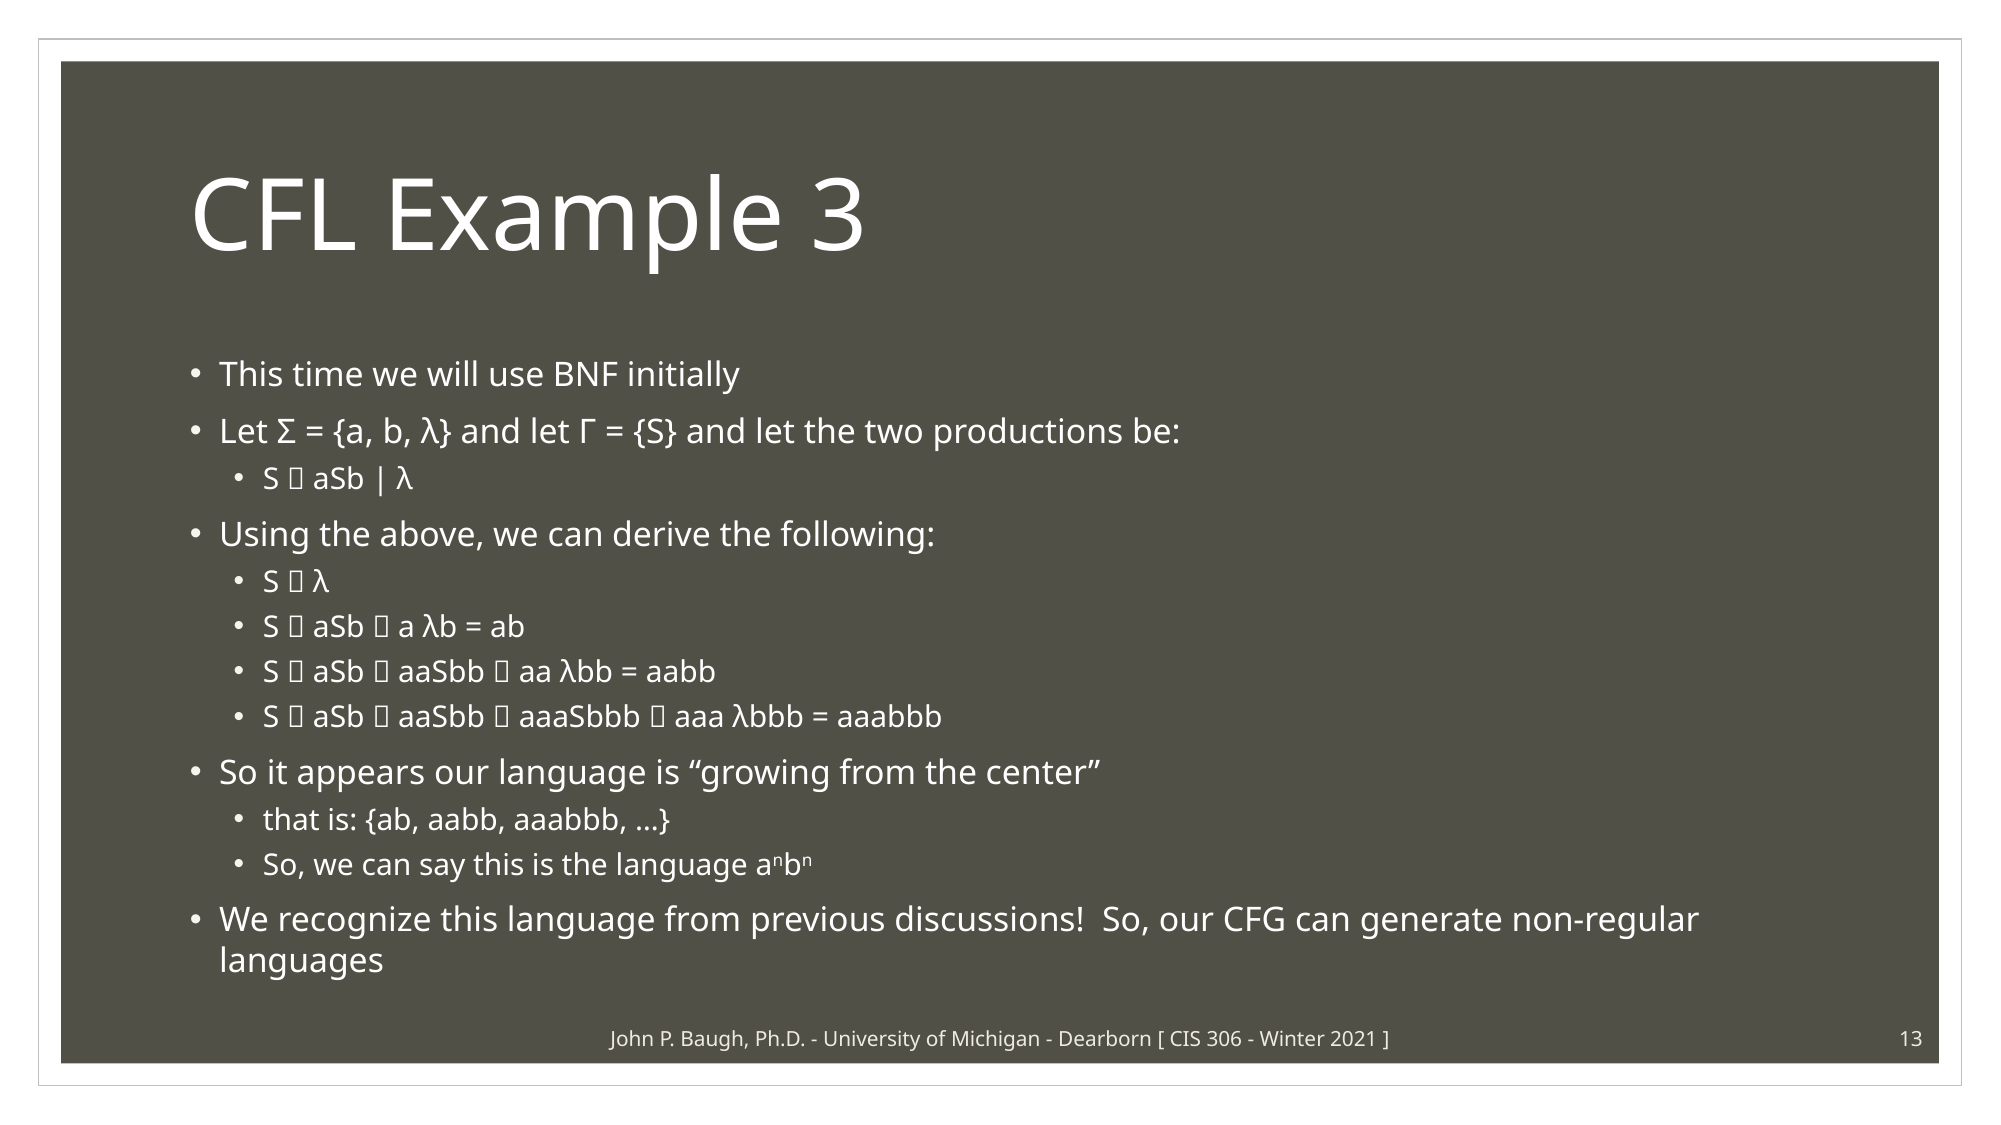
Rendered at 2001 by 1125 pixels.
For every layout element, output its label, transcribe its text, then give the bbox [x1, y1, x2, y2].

title CFL Example 3 [174, 105, 1825, 331]
slide_number 13 [1697, 1019, 1938, 1062]
list This time we will use BNF initially Let Σ = {a, b, λ} and let Γ = {S} and let the two productions be: S  aSb | λ Using the above, we can derive the following: S  λ S  aSb  a λb = ab S  aSb  aaSbb  aa λbb = aabb S  aSb  aaSbb  aaaSbbb  aaa λbbb = aaabbb So it appears our language is “growing from the center” that is: {ab, aabb, aaabbb, …} So, we can say this is the language anbn We recognize this language from previous discussions! So, our CFG can generate non-regular languages [174, 345, 1825, 990]
footer John P. Baugh, Ph.D. - University of Michigan - Dearborn [ CIS 306 - Winter 2021 ] [572, 1019, 1428, 1062]
